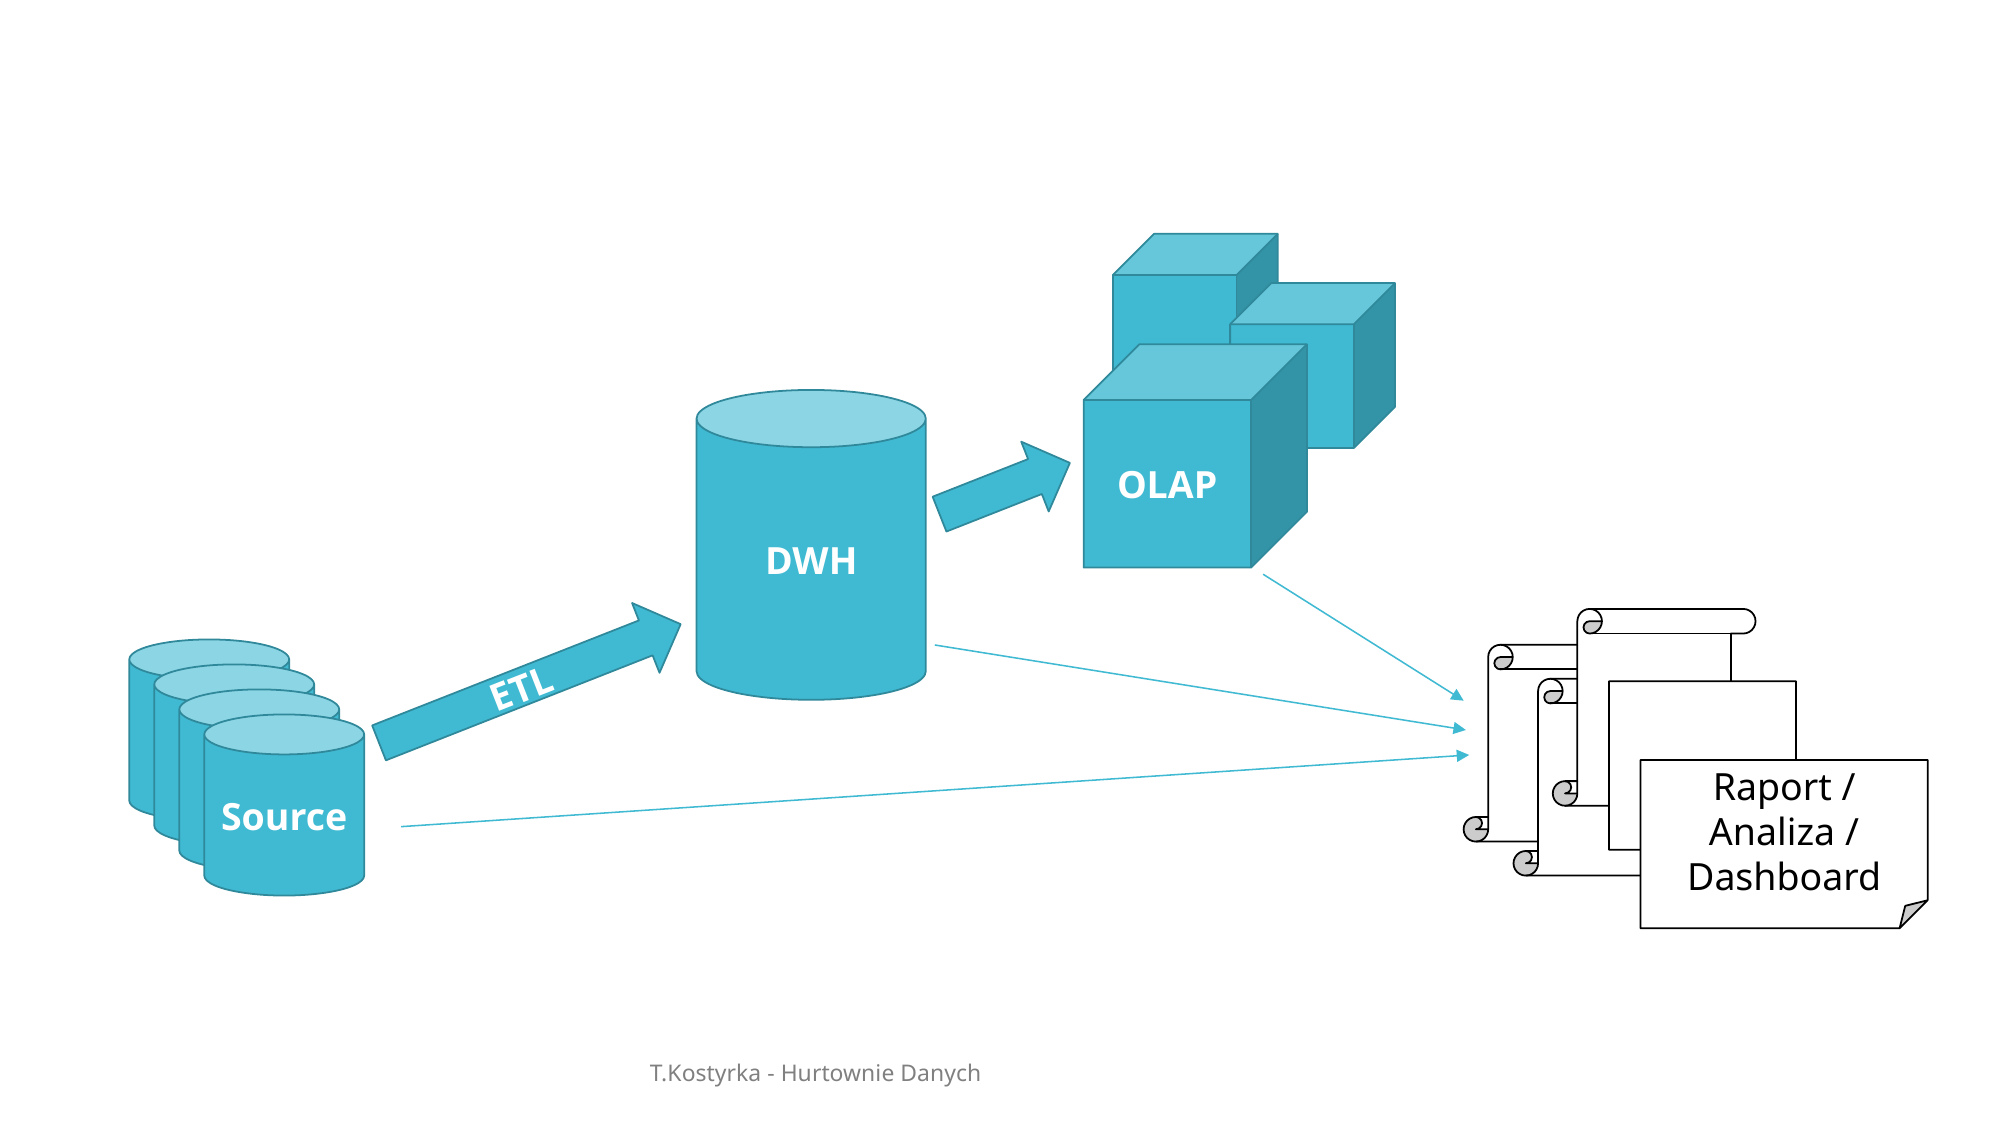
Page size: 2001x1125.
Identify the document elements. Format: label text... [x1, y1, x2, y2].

text_box DWH [695, 389, 927, 701]
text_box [1262, 574, 1464, 701]
footer T.Kostyrka - Hurtownie Danych [634, 1042, 1605, 1103]
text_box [934, 644, 1467, 731]
text_box Raport / Analiza / Dashboard [1639, 759, 1929, 930]
text_box [1512, 677, 1639, 877]
text_box OLAP [1082, 343, 1308, 569]
text_box [931, 440, 1071, 533]
text_box [1112, 232, 1279, 369]
text_box [178, 688, 341, 866]
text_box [400, 754, 1470, 827]
text_box [1229, 282, 1396, 449]
text_box [1462, 643, 1576, 843]
text_box [1551, 608, 1757, 807]
text_box [1608, 680, 1797, 851]
text_box [153, 663, 316, 841]
text_box [128, 638, 291, 816]
text_box ETL [371, 602, 682, 762]
text_box Source [203, 713, 366, 897]
